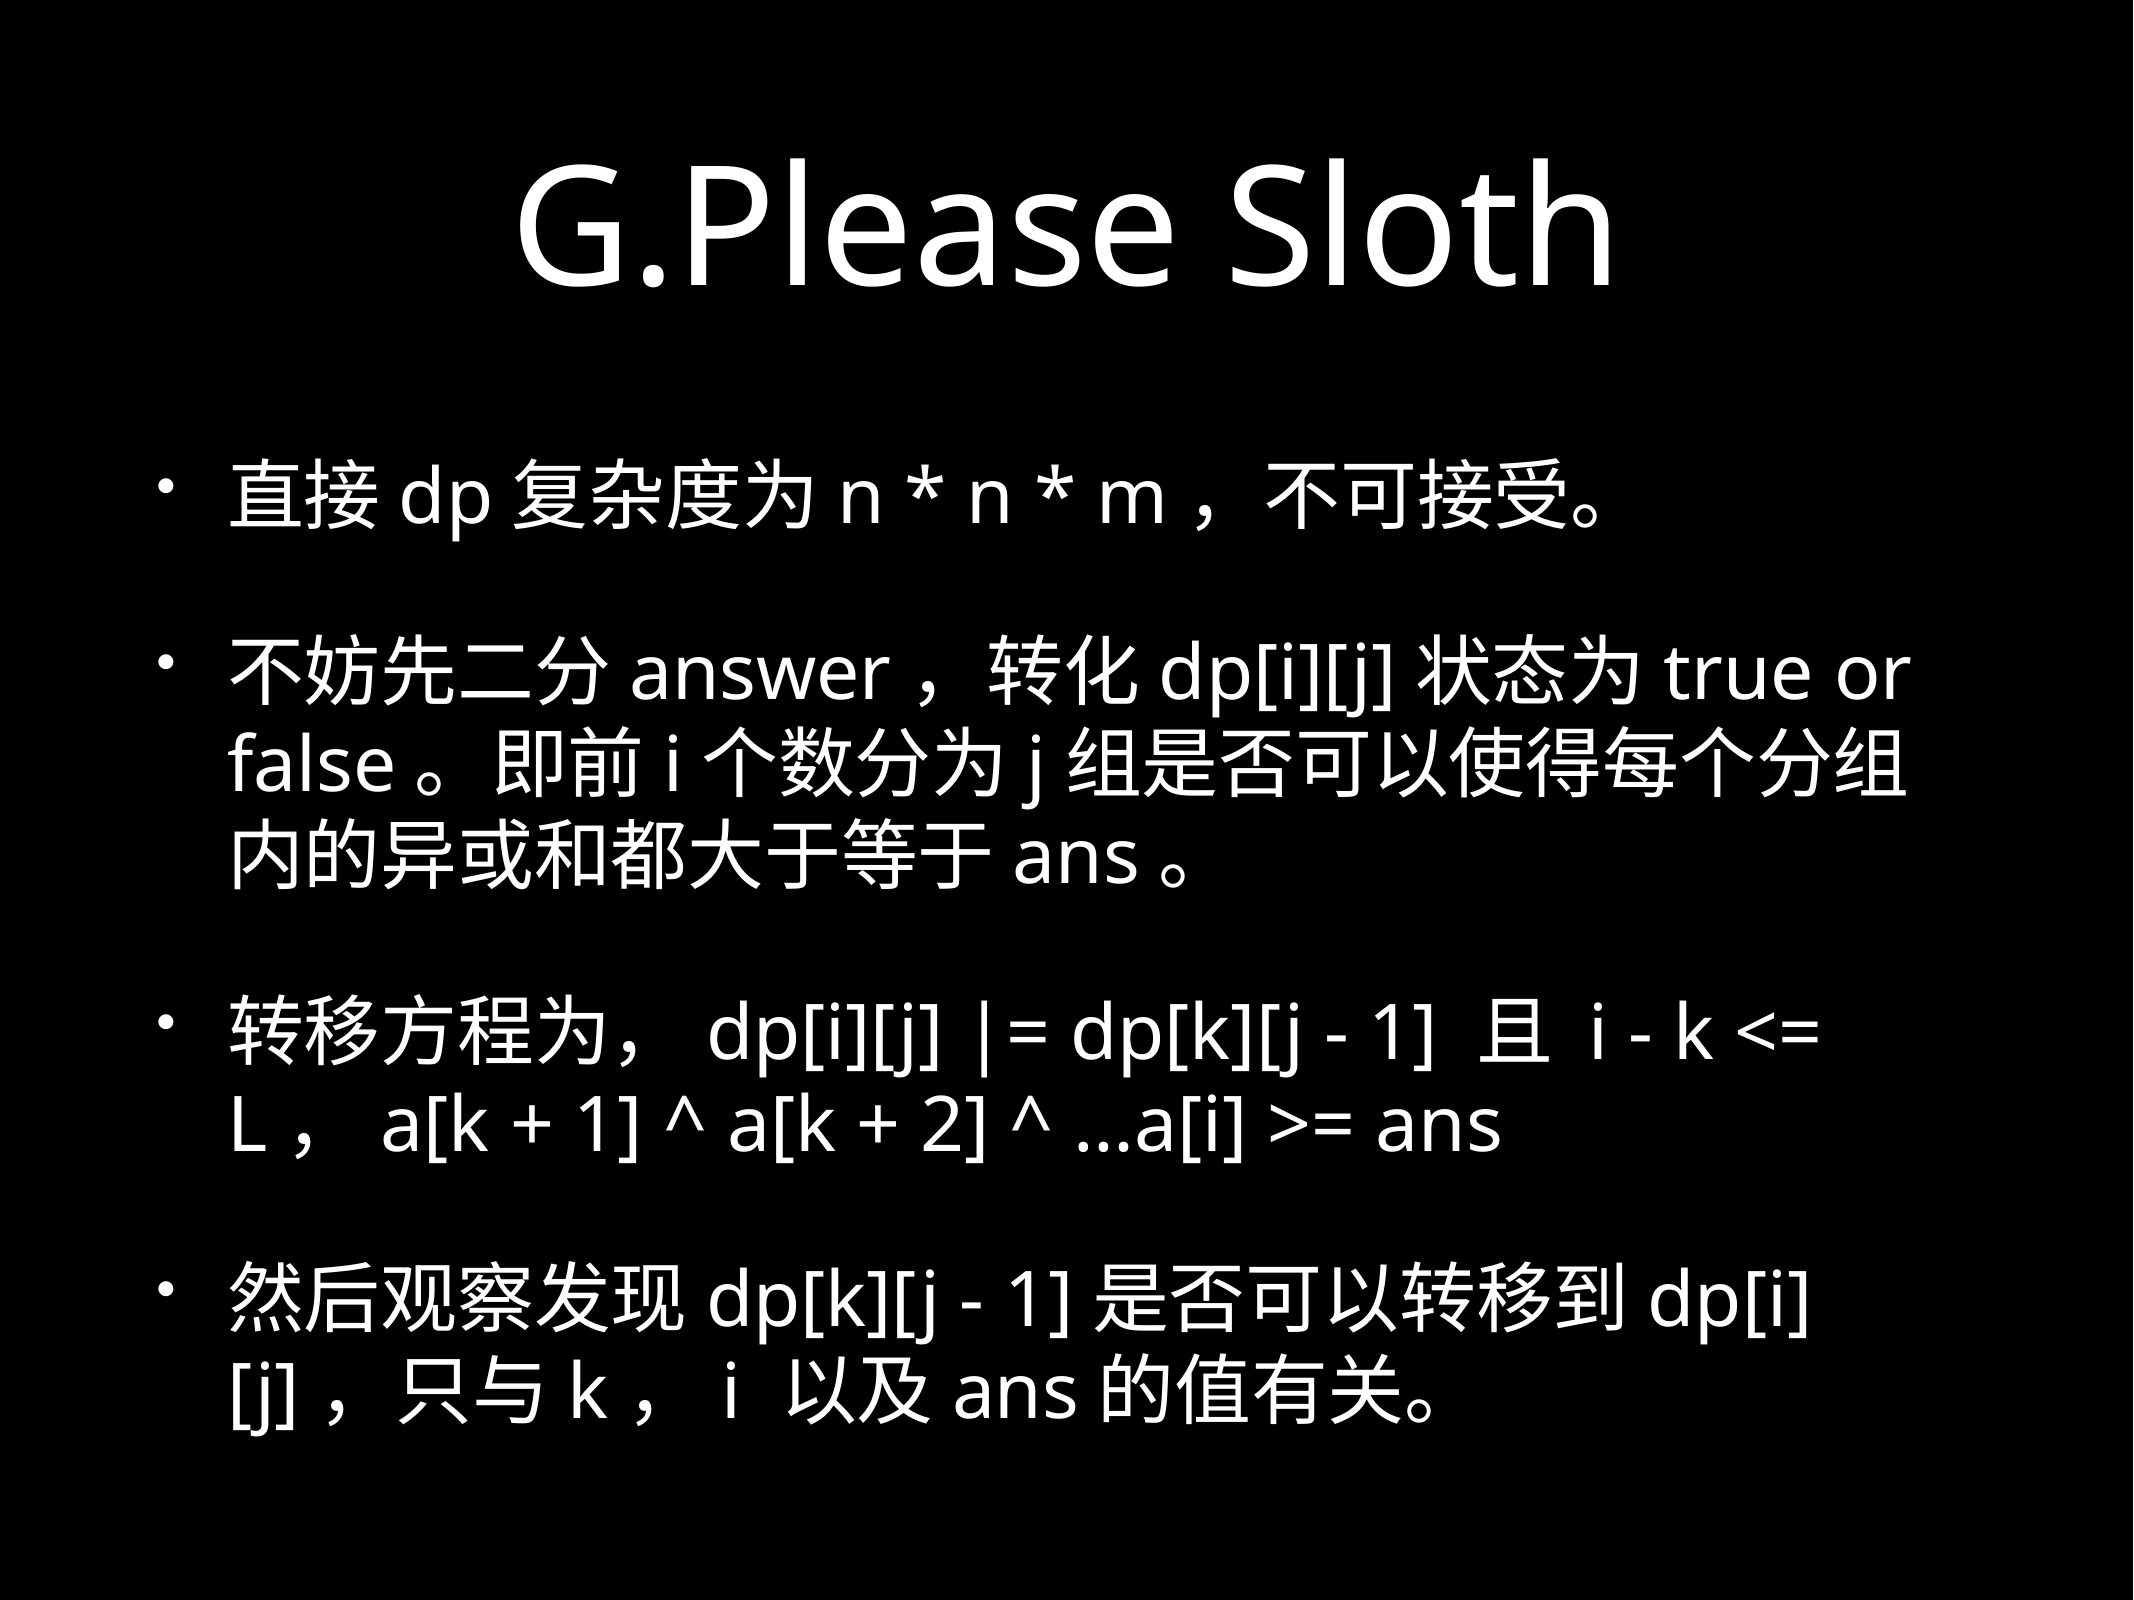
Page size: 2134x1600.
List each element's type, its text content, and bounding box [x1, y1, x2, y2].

title G.Please Sloth [155, 41, 1978, 397]
list 直接dp复杂度为n * n * m，不可接受。 不妨先二分answer，转化dp[i][j]状态为true or false。即前i个数分为j组是否可以使得每个分组内的异或和都大于等于ans。 转移方程为，dp[i][j] |= dp[k][j - 1] 且 i - k <= L，a[k + 1] ^ a[k + 2] ^ …a[i] >= ans 然后观察发现dp[k][j - 1]是否可以转移到dp[i][j]，只与k，i 以及ans的值有关。 [155, 424, 1978, 1457]
